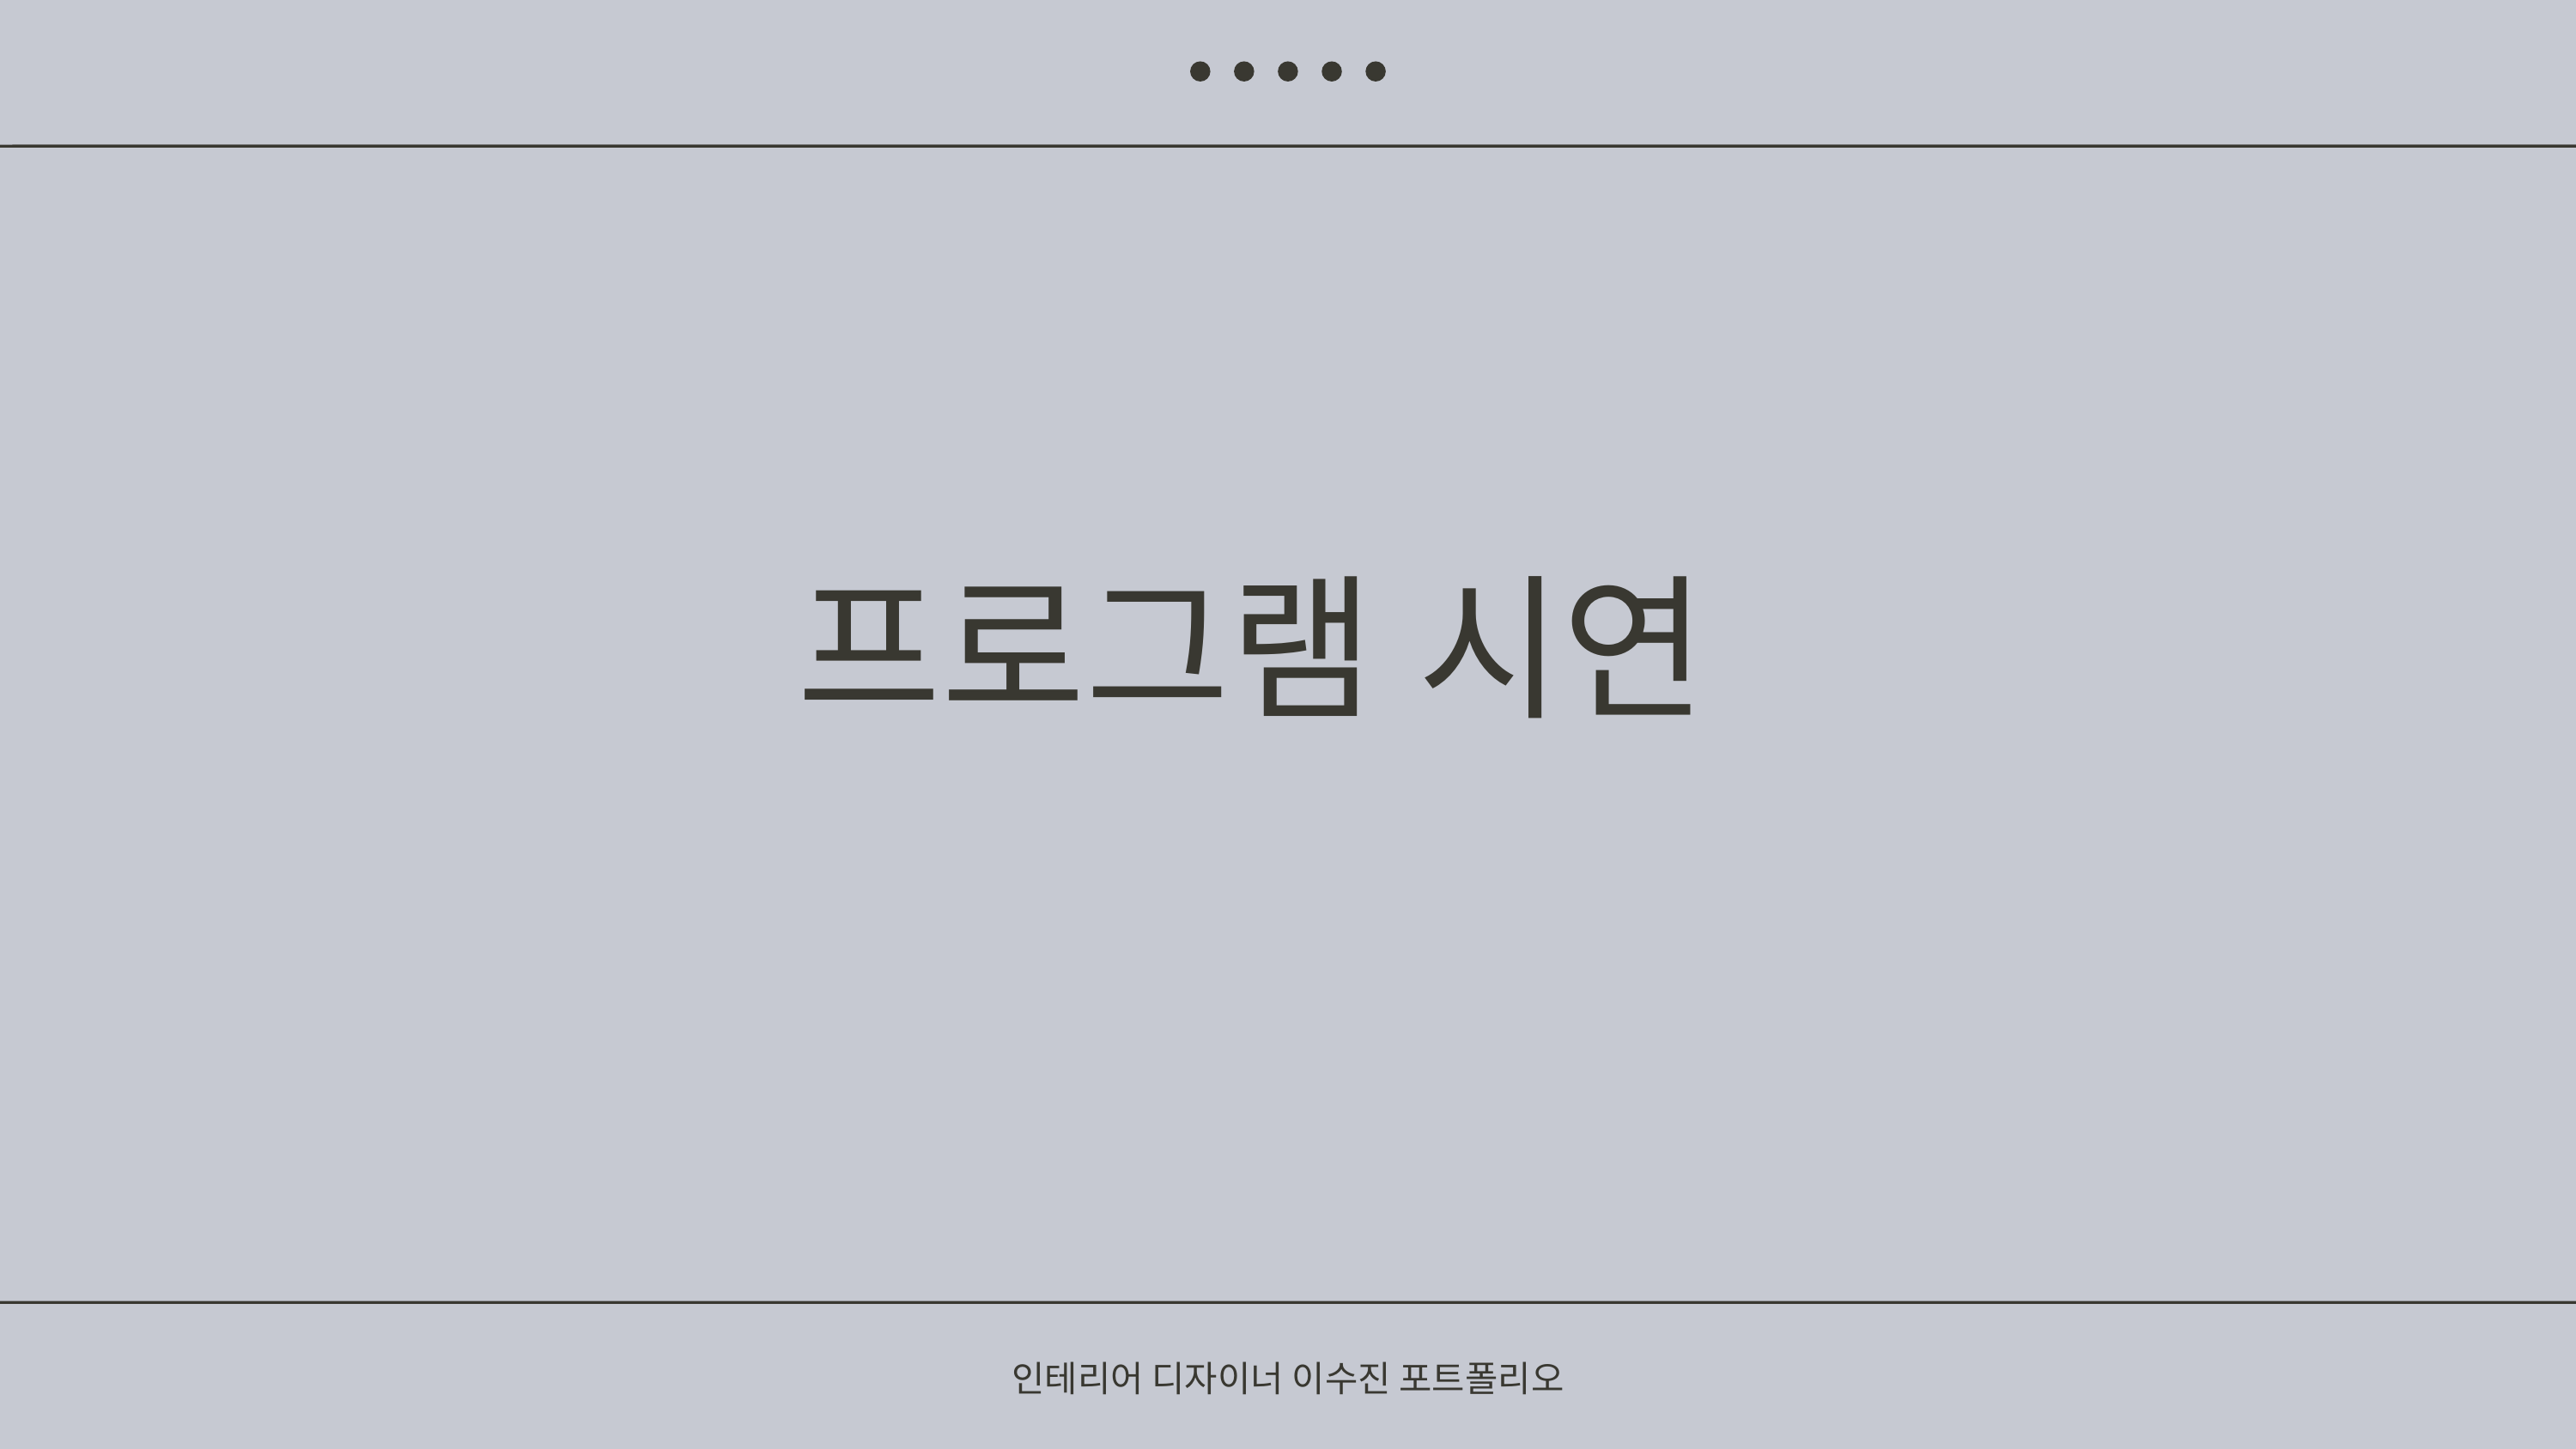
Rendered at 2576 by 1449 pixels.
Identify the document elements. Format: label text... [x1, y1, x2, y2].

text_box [1277, 61, 1298, 82]
text_box 인테리어 디자이너 이수진 포트폴리오 [1011, 1349, 1564, 1399]
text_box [1321, 61, 1342, 82]
text_box 프로그램 시연 [731, 518, 1774, 737]
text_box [1233, 61, 1255, 82]
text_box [1365, 61, 1387, 82]
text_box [1189, 61, 1211, 82]
